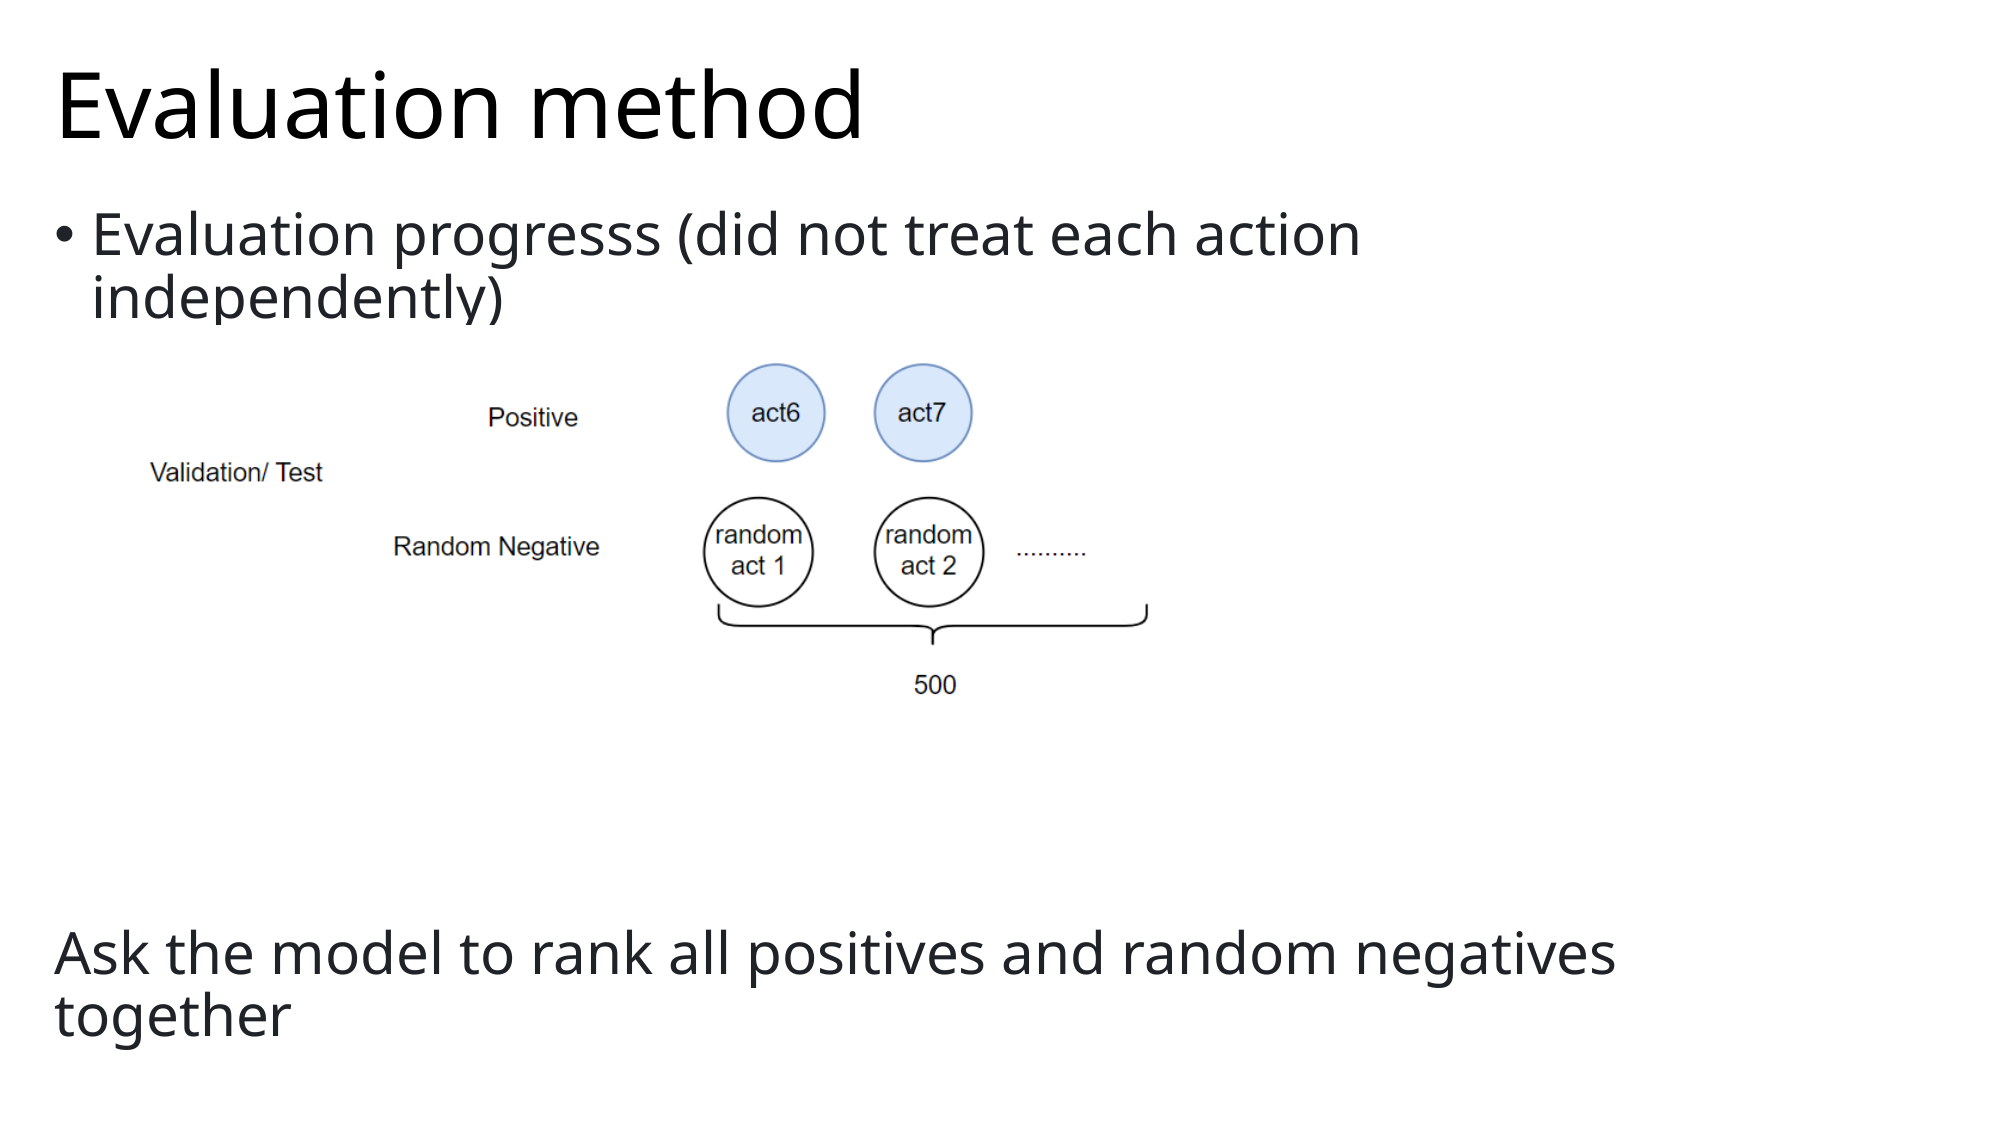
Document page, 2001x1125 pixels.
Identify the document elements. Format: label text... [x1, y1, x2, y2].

picture [110, 325, 1215, 724]
title Evaluation method [39, 0, 1765, 197]
list Evaluation progresss (did not treat each action independently) Ask the model to rank all positives and random negatives together [39, 197, 1765, 1111]
